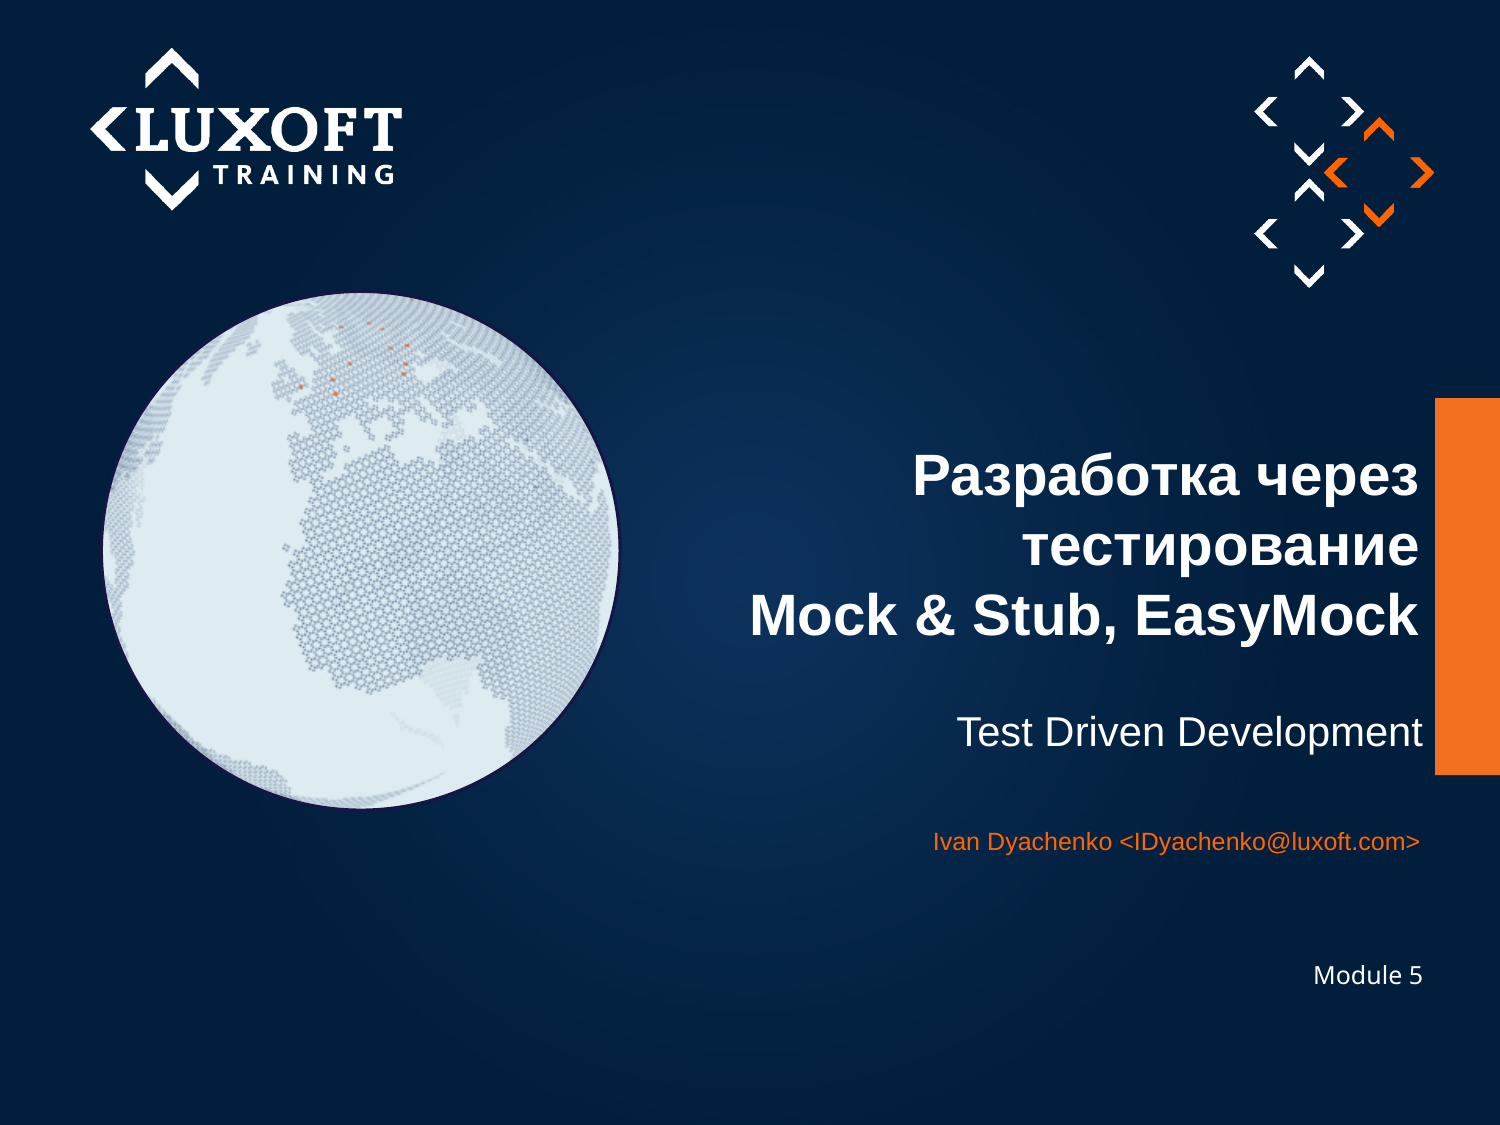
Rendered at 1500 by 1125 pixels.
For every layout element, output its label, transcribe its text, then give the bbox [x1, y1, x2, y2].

title Разработка через тестирование Mock & Stub, EasyMock [685, 398, 1436, 686]
list Ivan Dyachenko <IDyachenko@luxoft.com> [683, 808, 1434, 872]
subtitle Test Driven Development [683, 692, 1436, 773]
list Module 5 [683, 945, 1436, 1005]
picture [0, 0, 1500, 1125]
